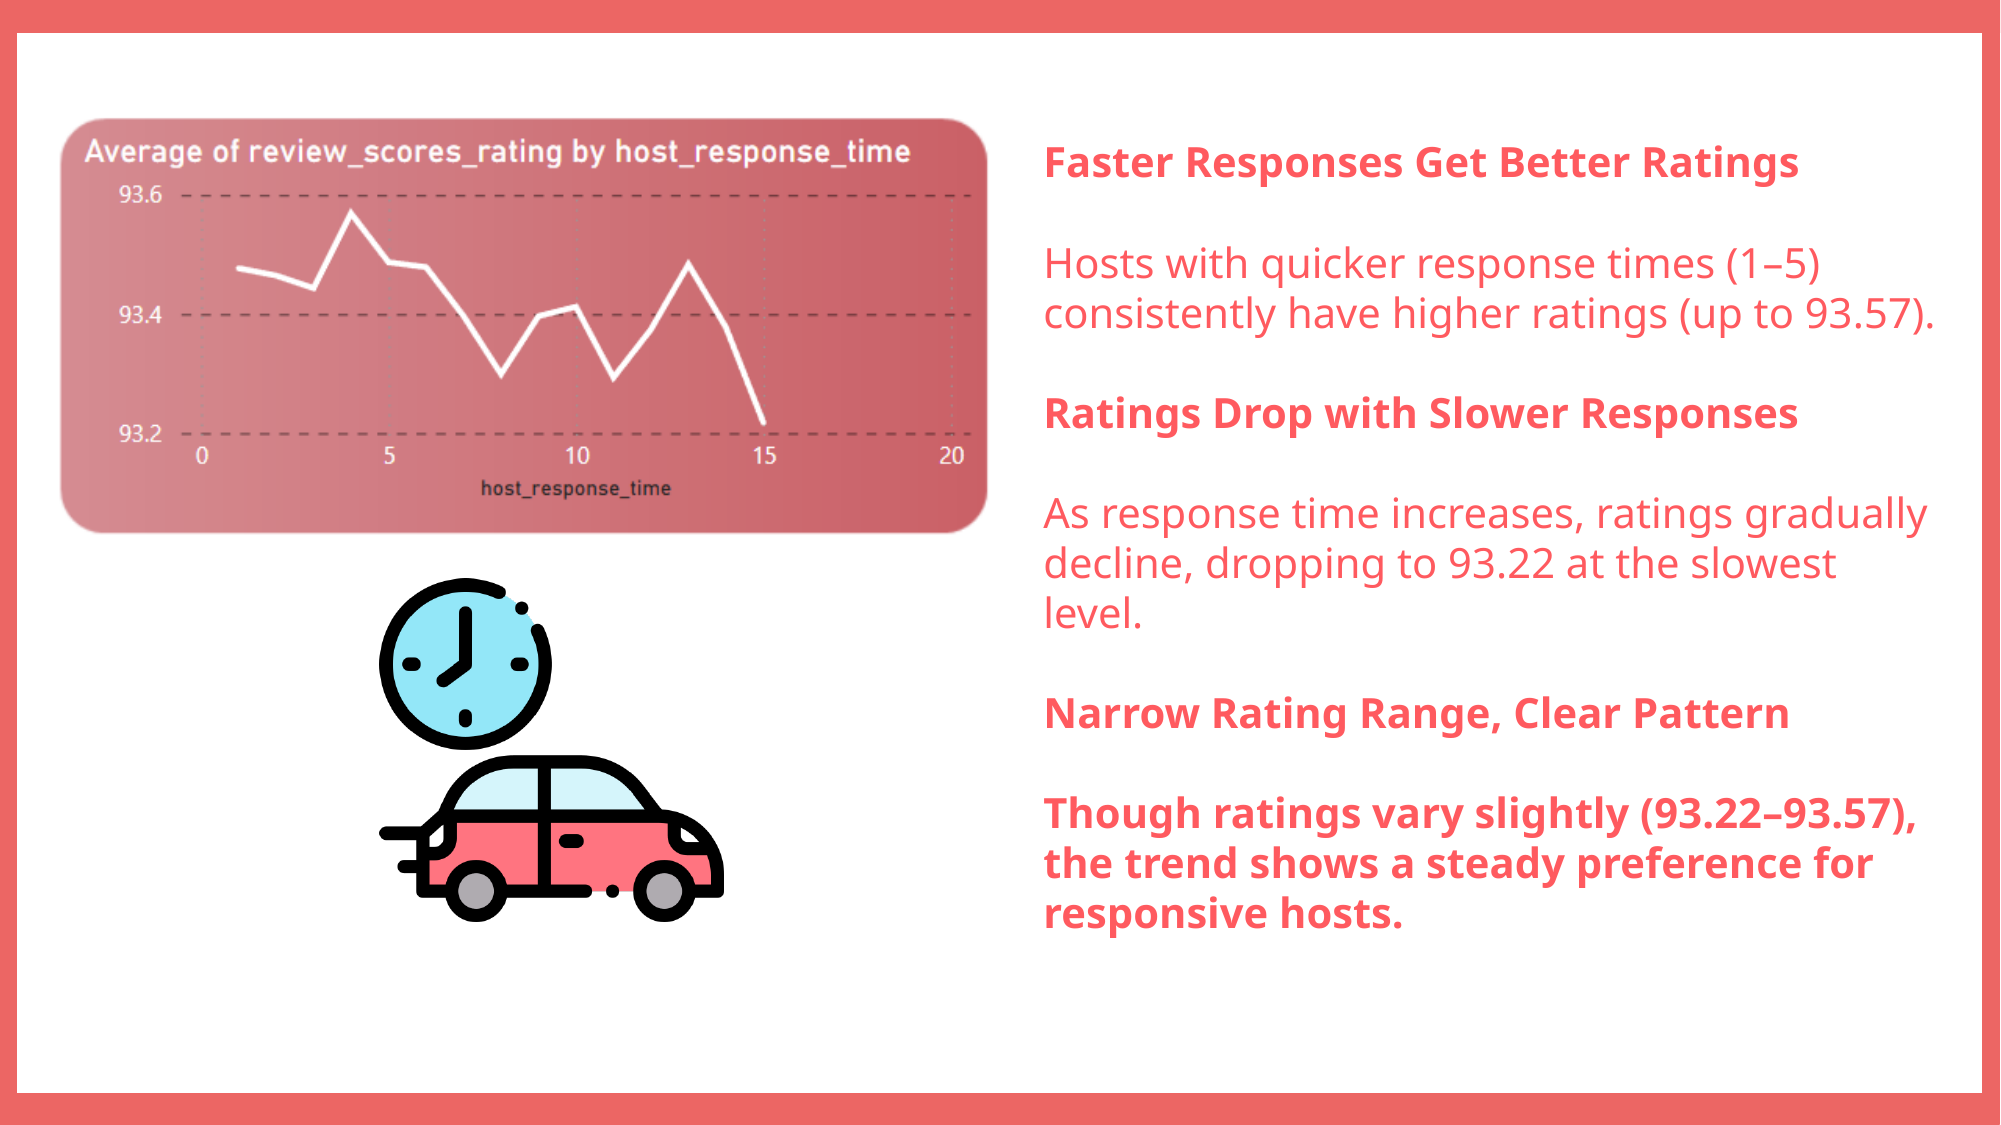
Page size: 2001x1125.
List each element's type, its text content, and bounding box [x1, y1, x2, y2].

picture [379, 578, 724, 923]
text_box [1981, 0, 2000, 1093]
text_box Faster Responses Get Better Ratings Hosts with quicker response times (1–5) consistently have higher ratings (up to 93.57). Ratings Drop with Slower Responses As response time increases, ratings gradually decline, dropping to 93.22 at the slowest level. Narrow Rating Range, Clear Pattern Though ratings vary slightly (93.22–93.57), the trend shows a steady preference for responsive hosts. [1028, 128, 1954, 944]
text_box [0, 34, 18, 1093]
text_box [0, 1093, 2000, 1125]
picture [57, 95, 1000, 547]
text_box [0, 0, 1981, 34]
